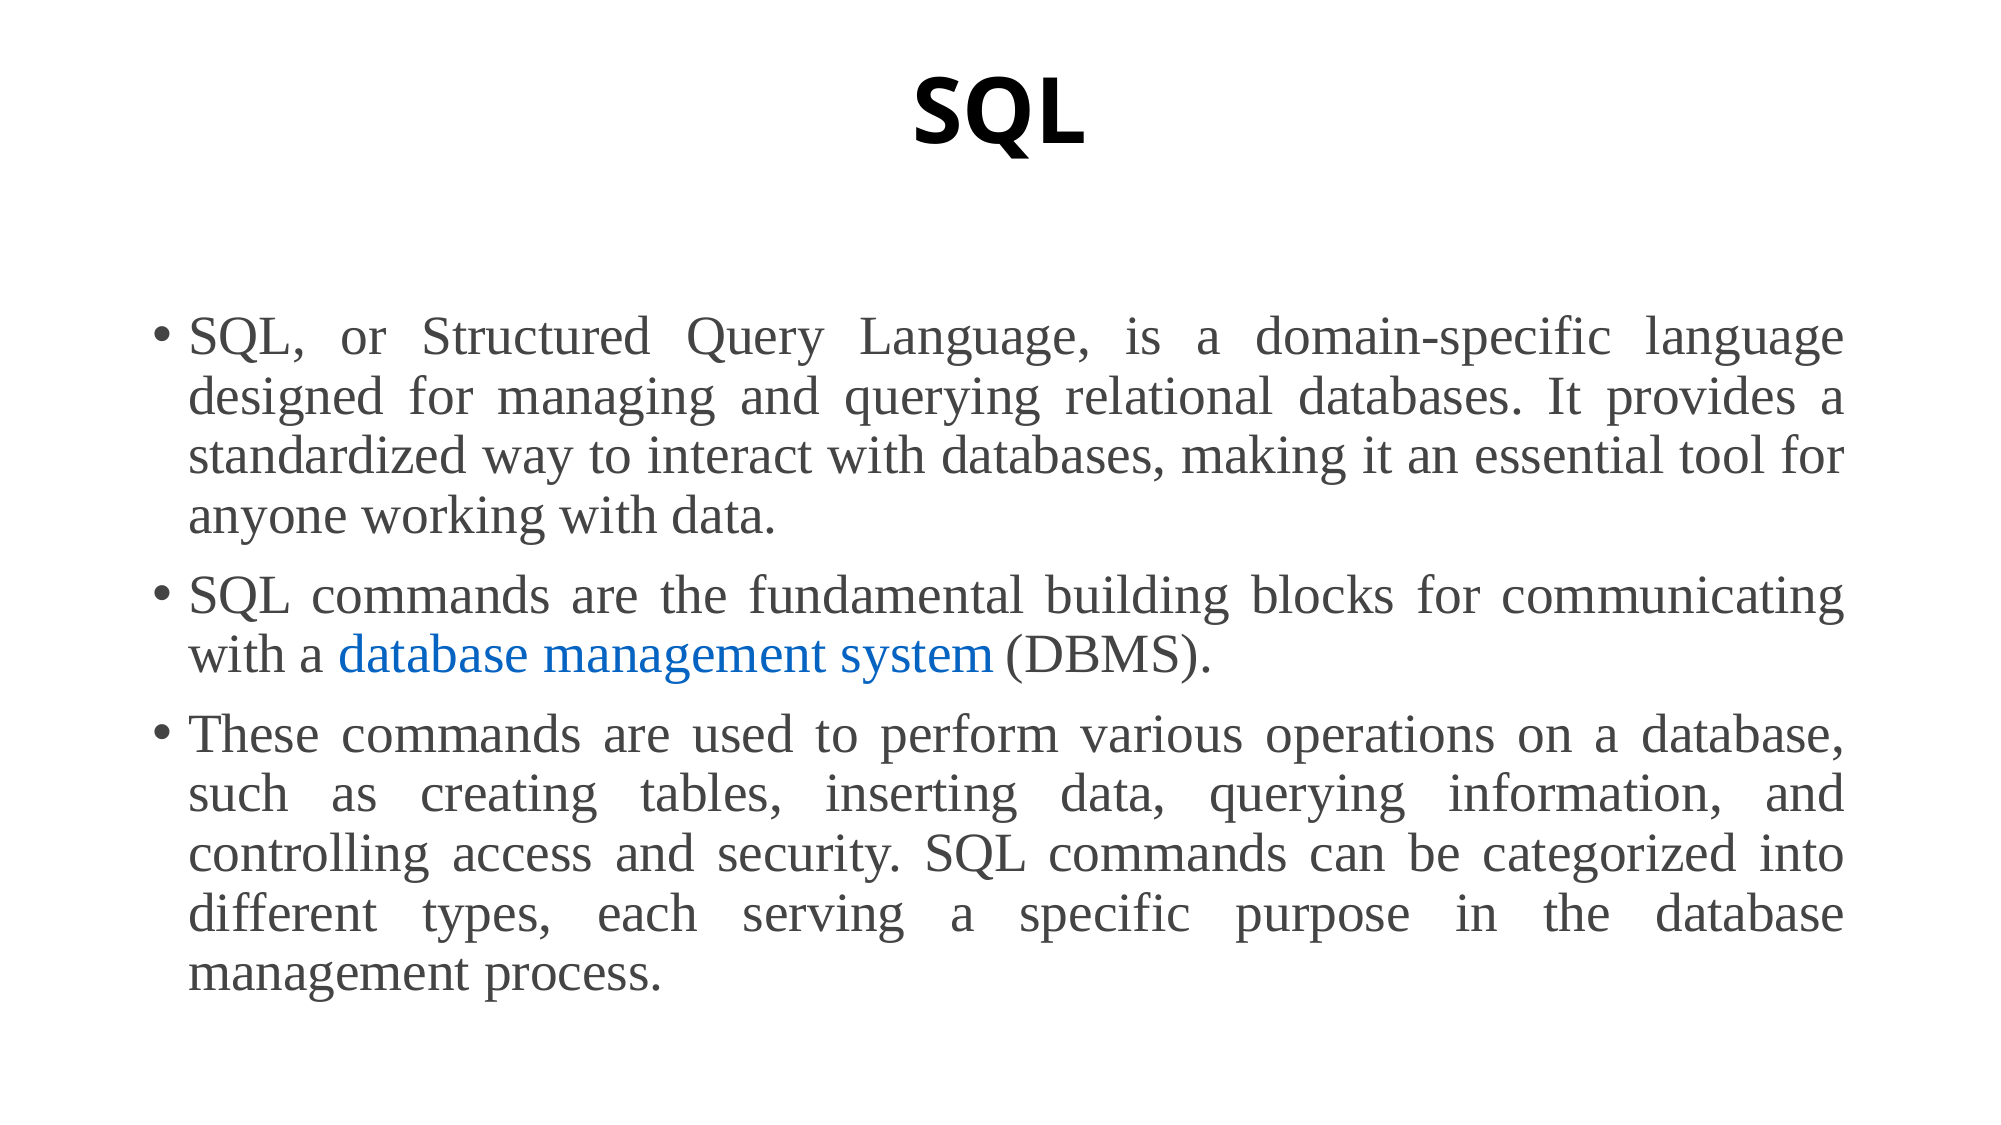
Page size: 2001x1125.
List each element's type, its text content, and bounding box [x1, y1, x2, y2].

list SQL, or Structured Query Language, is a domain-specific language designed for managing and querying relational databases. It provides a standardized way to interact with databases, making it an essential tool for anyone working with data. SQL commands are the fundamental building blocks for communicating with a database management system (DBMS). These commands are used to perform various operations on a database, such as creating tables, inserting data, querying information, and controlling access and security. SQL commands can be categorized into different types, each serving a specific purpose in the database management process. [137, 299, 1863, 1014]
title SQL [137, 59, 1863, 278]
